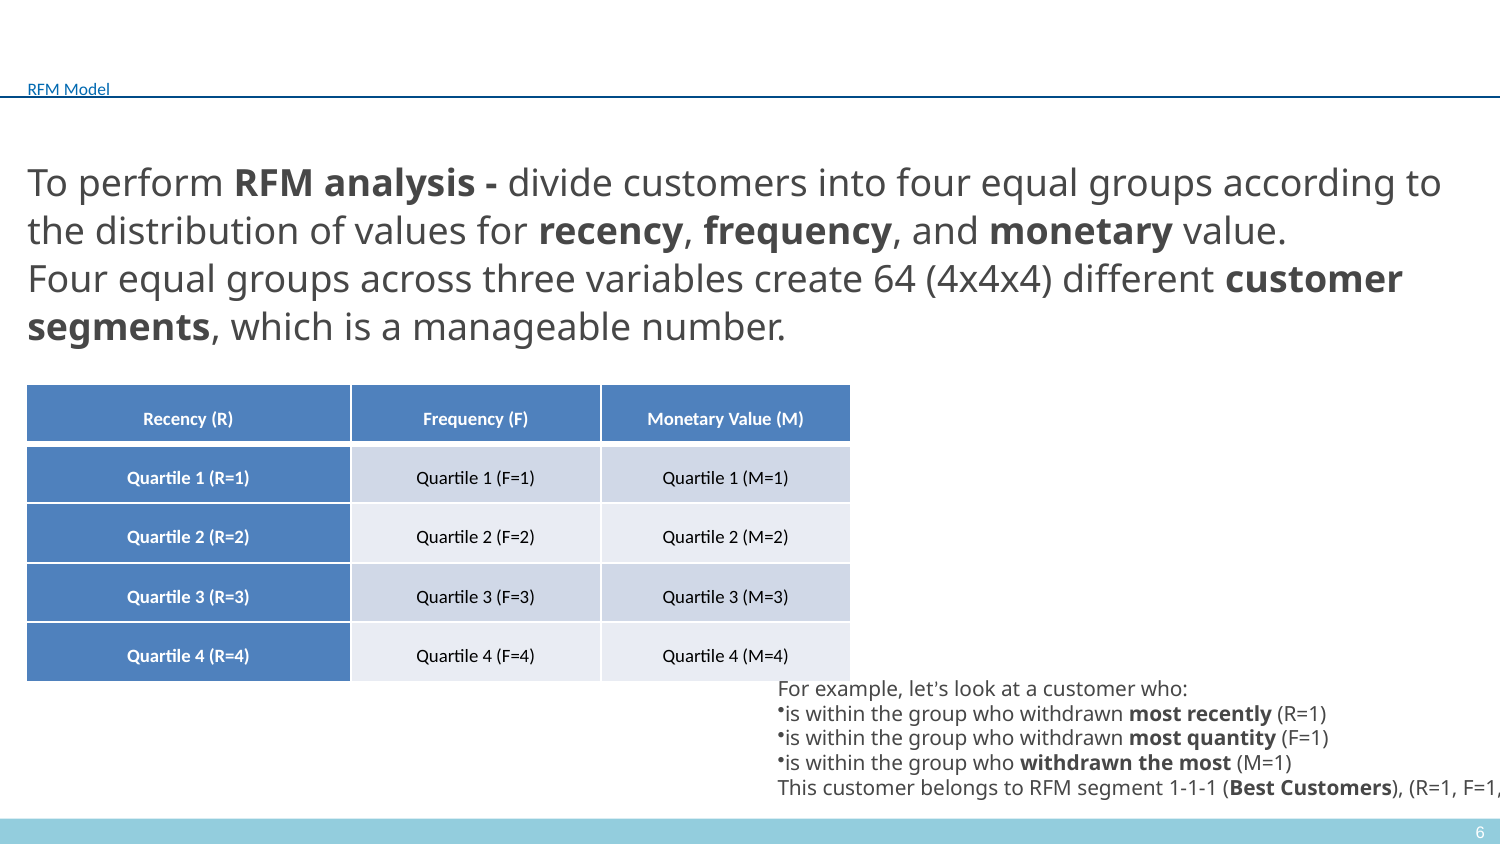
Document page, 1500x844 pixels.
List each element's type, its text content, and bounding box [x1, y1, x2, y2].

table_cell Quartile 2 (R=2) [27, 504, 350, 562]
table_cell Quartile 2 (M=2) [602, 504, 850, 562]
table_cell Quartile 4 (M=4) [602, 623, 850, 681]
table_cell Quartile 1 (F=1) [352, 447, 600, 502]
table_cell Quartile 1 (M=1) [602, 447, 850, 502]
table_header Recency (R) [27, 385, 350, 441]
table_cell Quartile 3 (F=3) [352, 564, 600, 621]
table_cell Quartile 1 (R=1) [27, 447, 350, 502]
table_cell Quartile 3 (M=3) [602, 564, 850, 621]
table_cell Quartile 4 (R=4) [27, 623, 350, 681]
table_cell Quartile 2 (F=2) [352, 504, 600, 562]
table_header Frequency (F) [352, 385, 600, 441]
text_box For example, let’s look at a customer who: is within the group who withdrawn most recently (R=1) is within the group who withdrawn most quantity (F=1) is within the group who withdrawn the most (M=1) This customer belongs to RFM segment 1-1-1 (Best Customers), (R=1, F=1, M=1) [762, 667, 1500, 808]
table_cell Quartile 4 (F=4) [352, 623, 600, 681]
table_header Monetary Value (M) [602, 385, 850, 441]
table_cell Quartile 3 (R=3) [27, 564, 350, 621]
title RFM Model [12, 69, 988, 147]
text_box To perform RFM analysis - divide customers into four equal groups according to the distribution of values for recency, frequency, and monetary value. Four equal groups across three variables create 64 (4x4x4) different customer segments, which is a manageable number. [12, 147, 1475, 404]
